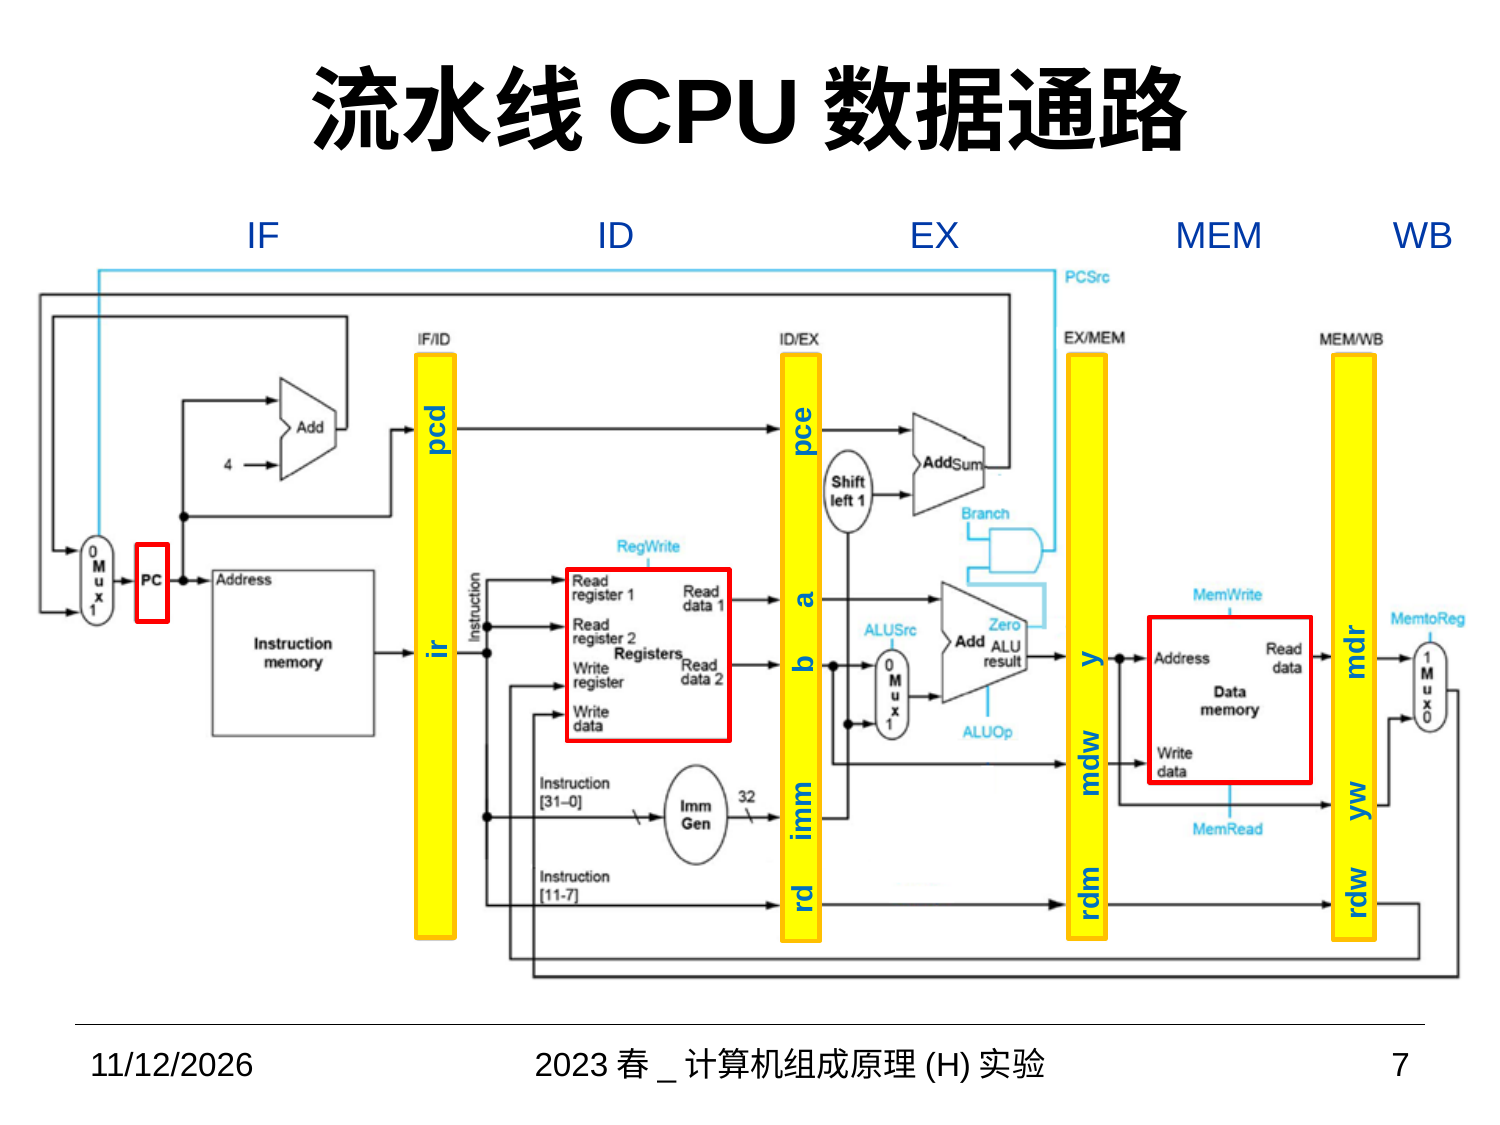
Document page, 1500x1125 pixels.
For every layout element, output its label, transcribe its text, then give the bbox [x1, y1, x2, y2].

title 流水线CPU数据通路 [75, 13, 1425, 201]
text_box ID [582, 203, 650, 262]
text_box MEM [1160, 203, 1278, 262]
text_box WB [1378, 203, 1469, 263]
text_box IF [231, 203, 295, 262]
picture [30, 263, 1469, 988]
text_box EX [894, 203, 975, 262]
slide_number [74, 1024, 424, 1103]
footer 2023春_计算机组成原理(H)实验 [424, 1024, 1162, 1103]
slide_number 7 [1162, 1024, 1426, 1103]
